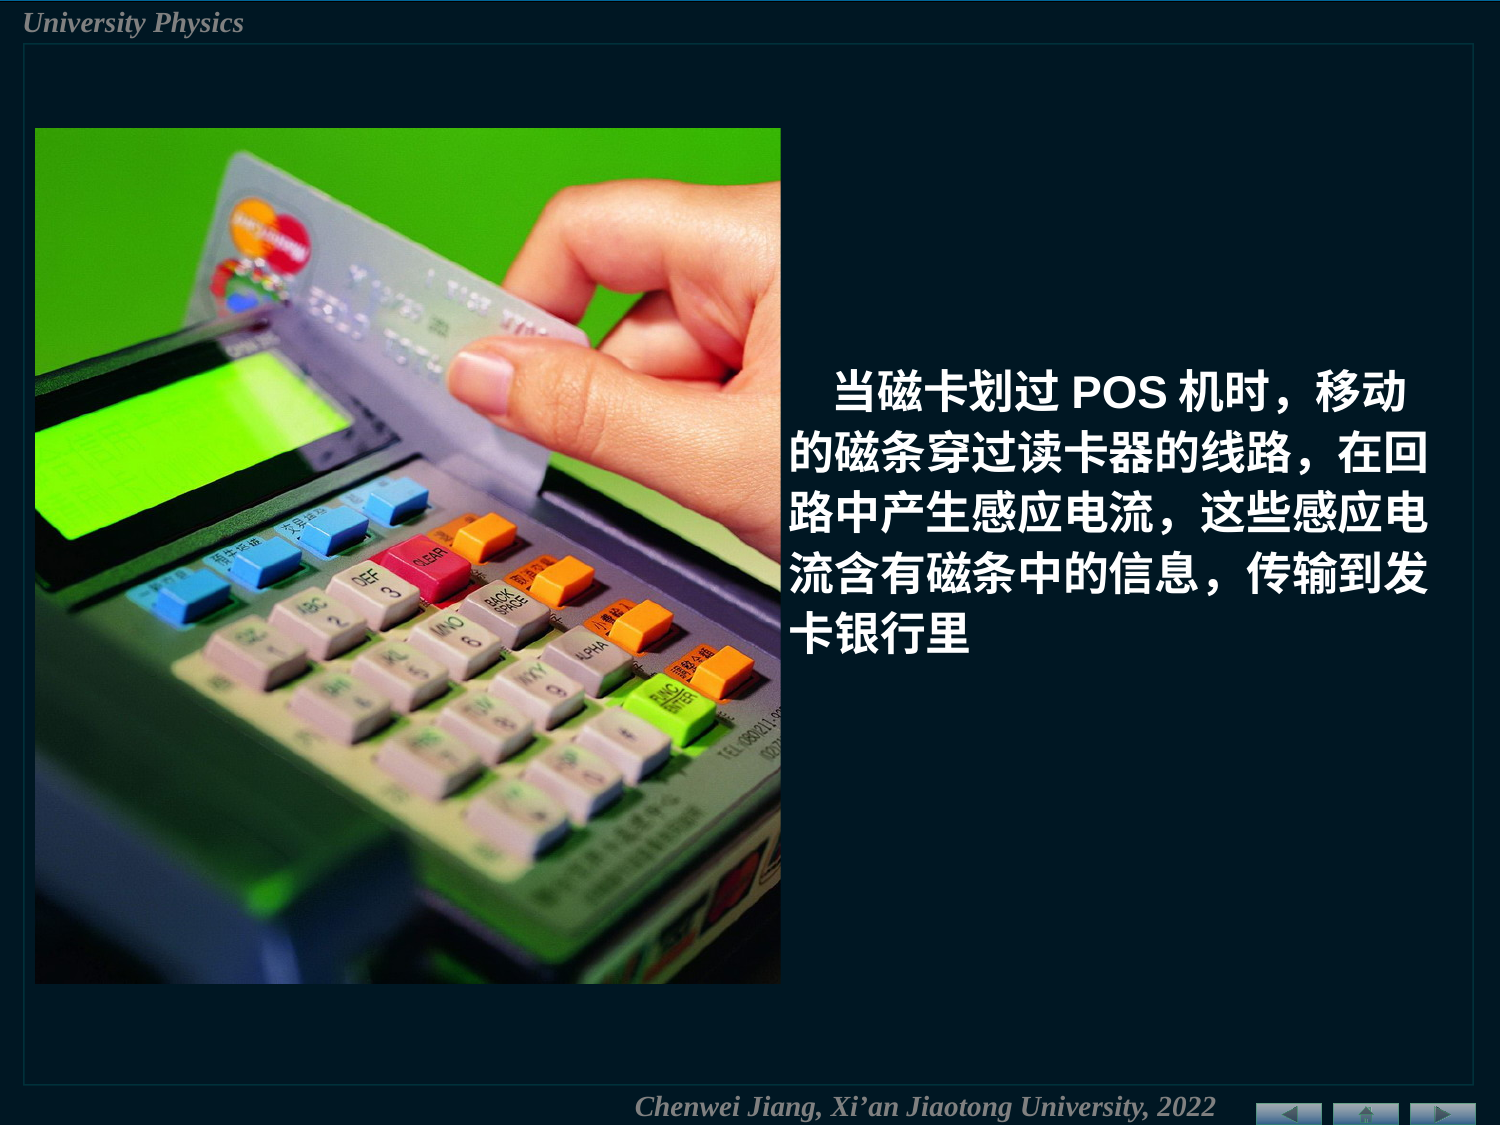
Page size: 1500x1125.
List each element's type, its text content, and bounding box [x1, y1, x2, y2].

text_box 当磁卡划过POS机时，移动的磁条穿过读卡器的线路，在回路中产生感应电流，这些感应电流含有磁条中的信息，传输到发卡银行里 [787, 350, 1451, 668]
picture [34, 128, 781, 985]
